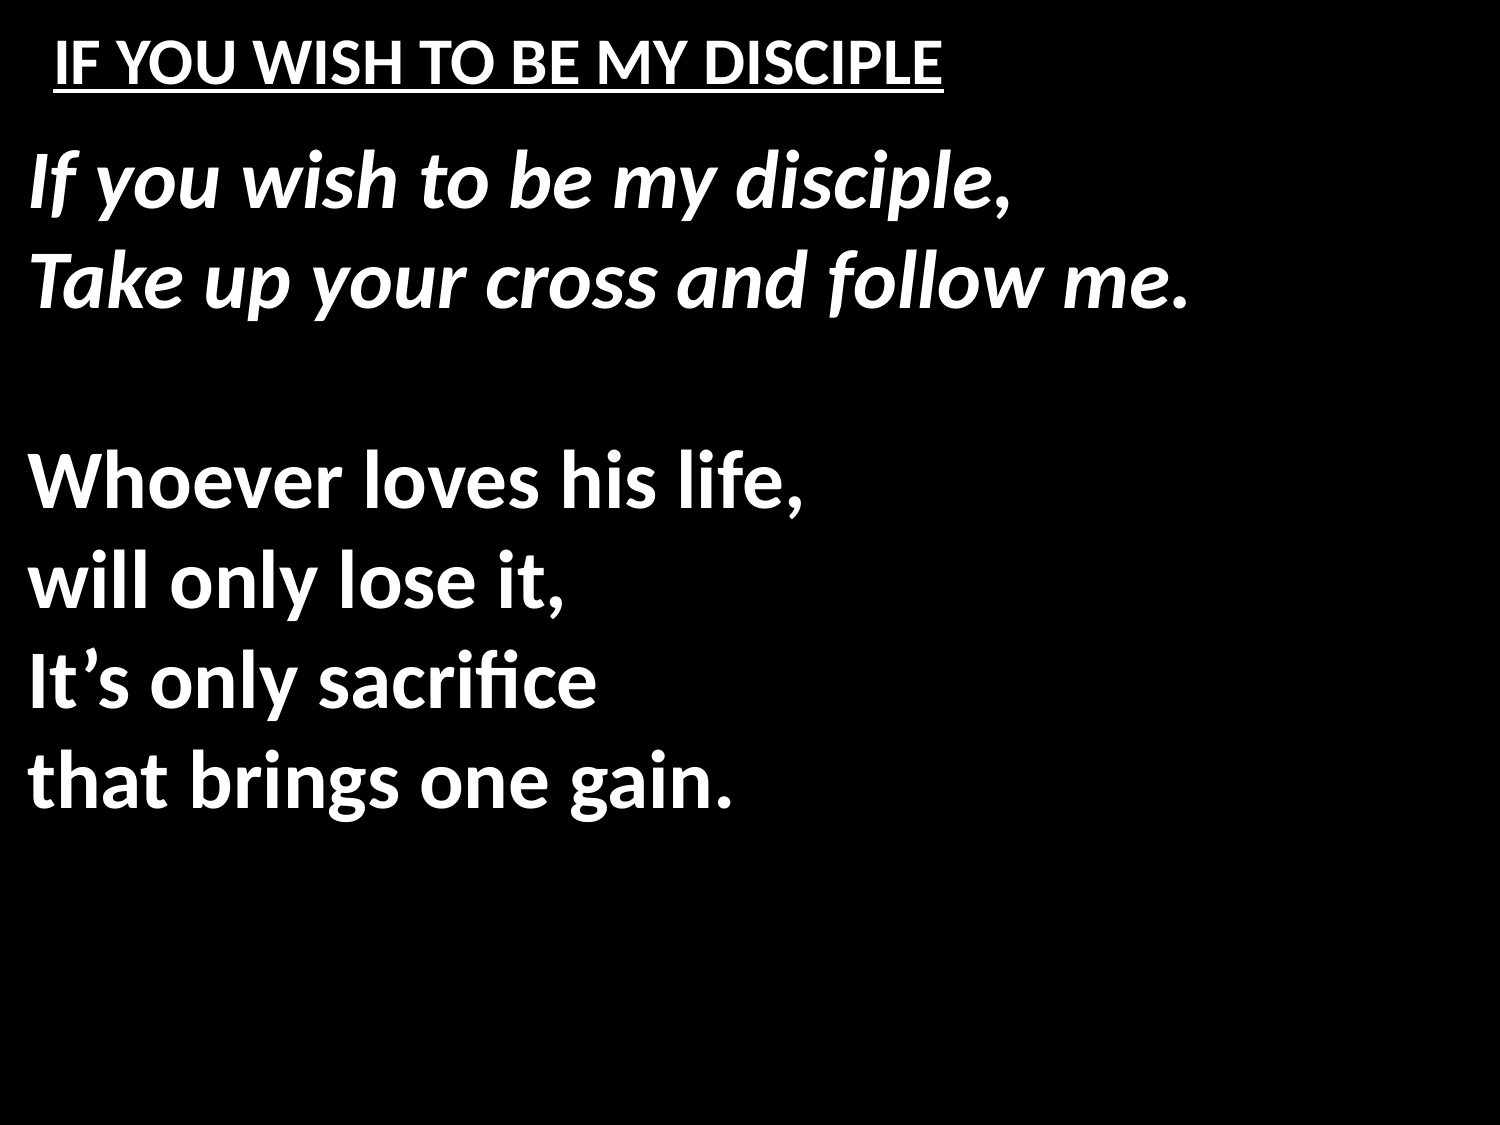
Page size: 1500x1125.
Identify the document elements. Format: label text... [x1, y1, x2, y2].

list If you wish to be my disciple, Take up your cross and follow me. Whoever loves his life, will only lose it, It’s only sacrifice that brings one gain. [8, 125, 1489, 1116]
title IF YOU WISH TO BE MY DISCIPLE [10, 0, 1490, 117]
